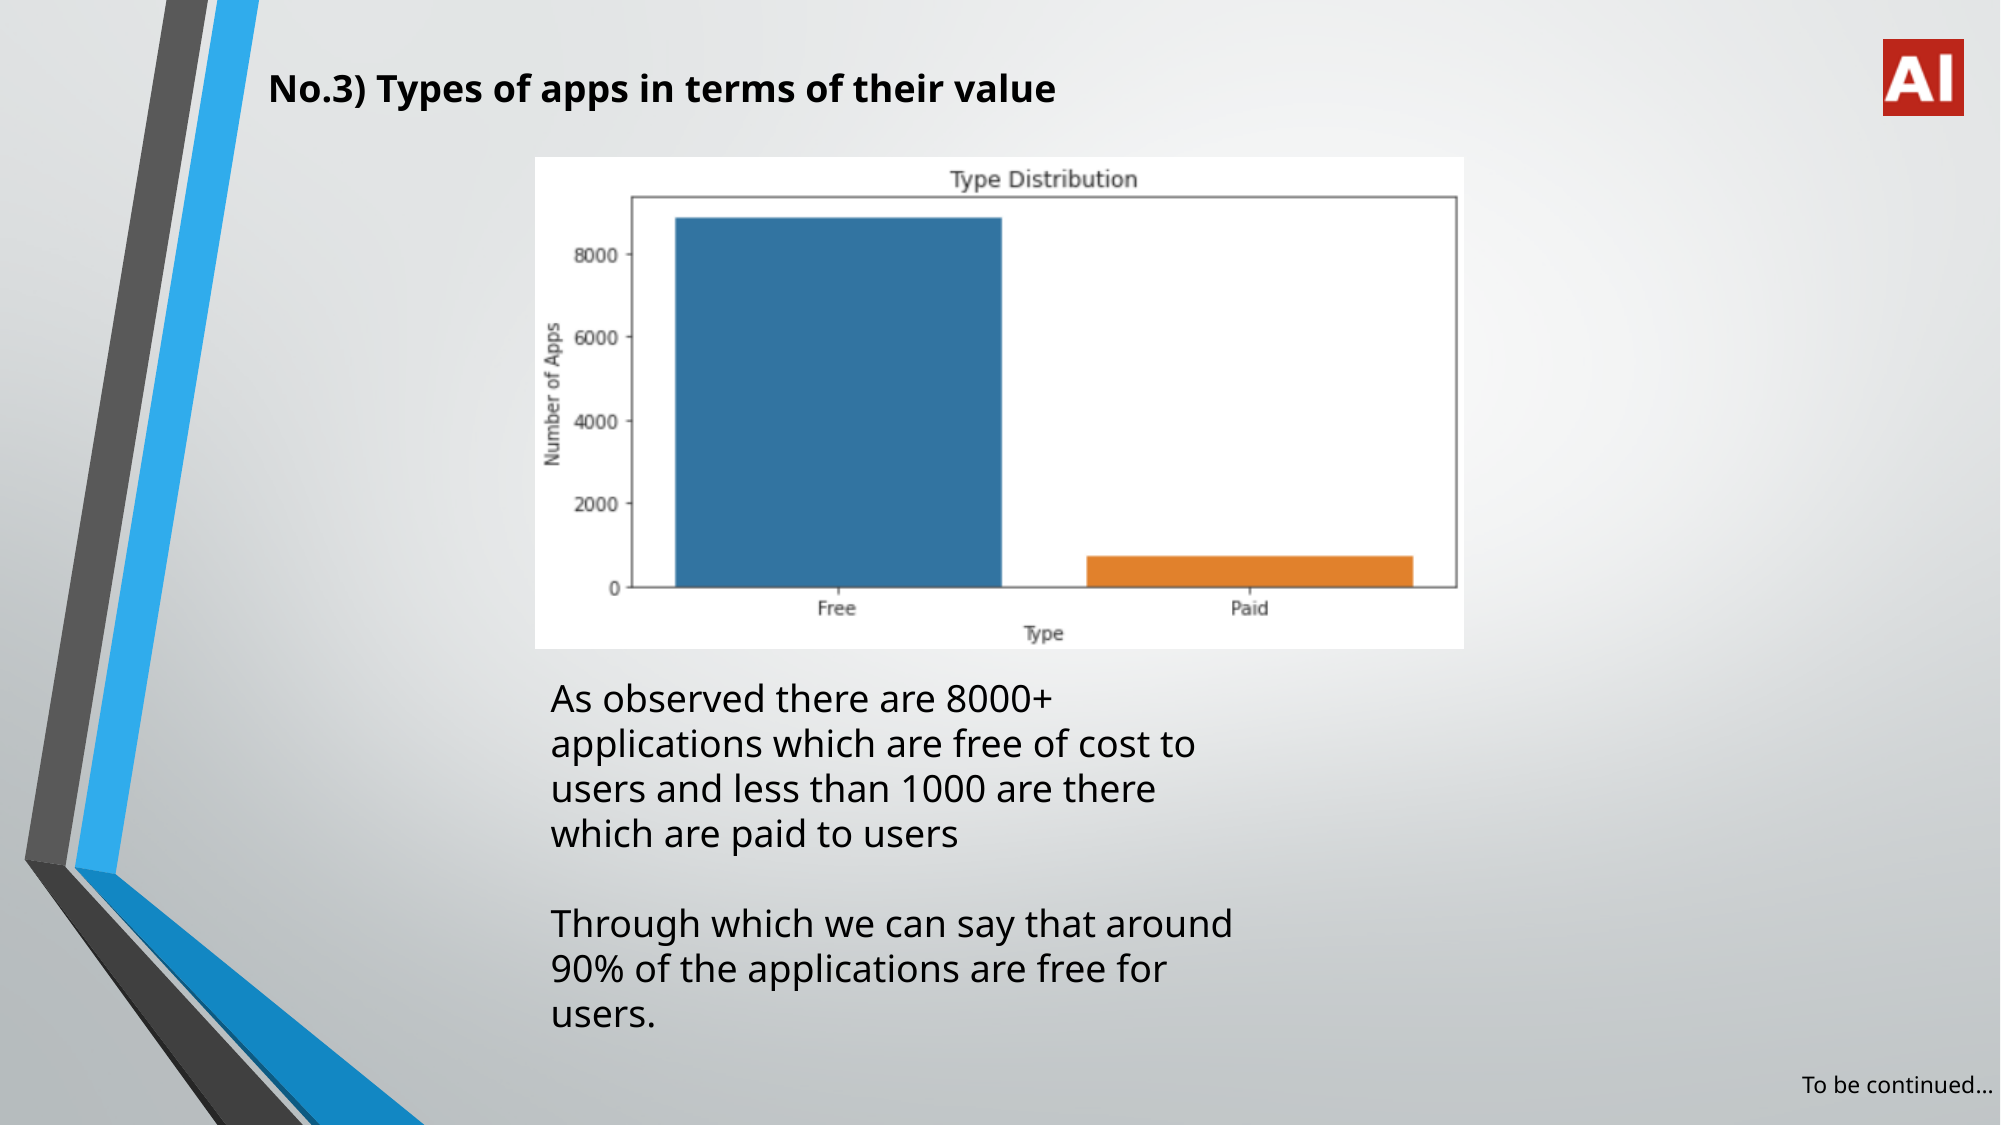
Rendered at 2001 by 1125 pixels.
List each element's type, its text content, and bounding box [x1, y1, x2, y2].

text_box To be continued… [1787, 1062, 2000, 1105]
picture [535, 157, 1465, 649]
text_box No.3) Types of apps in terms of their value [253, 57, 1625, 118]
picture [1883, 39, 1964, 117]
text_box As observed there are 8000+ applications which are free of cost to users and less than 1000 are there which are paid to users Through which we can say that around 90% of the applications are free for users. [535, 667, 1268, 1042]
